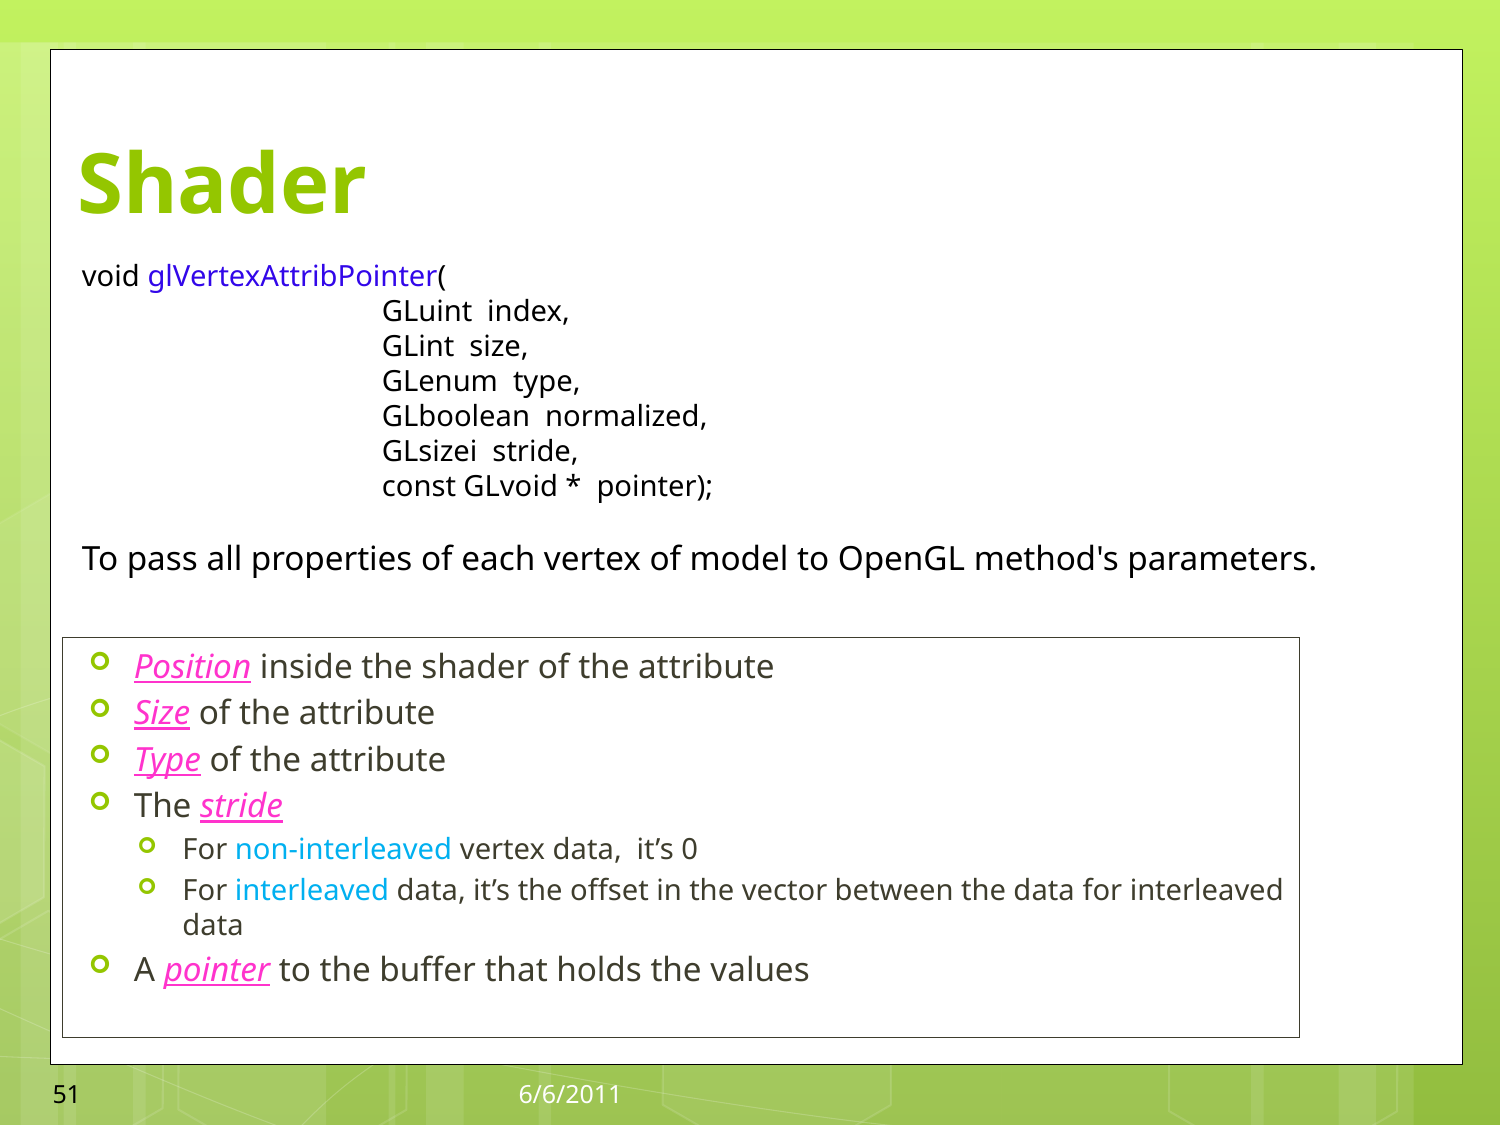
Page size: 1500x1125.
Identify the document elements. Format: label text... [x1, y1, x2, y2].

text_box Shader [62, 50, 1450, 238]
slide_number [287, 1063, 638, 1124]
text_box void glVertexAttribPointer( GLuint index, GLint size, GLenum type, GLboolean normalized, GLsizei stride, const GLvoid * pointer); To pass all properties of each vertex of model to OpenGL method's parameters. [67, 249, 1350, 585]
slide_number 51 [37, 1065, 256, 1125]
text_box Position inside the shader of the attribute Size of the attribute Type of the attribute The stride For non-interleaved vertex data, it’s 0 For interleaved data, it’s the offset in the vector between the data for interleaved data A pointer to the buffer that holds the values [62, 637, 1300, 1038]
